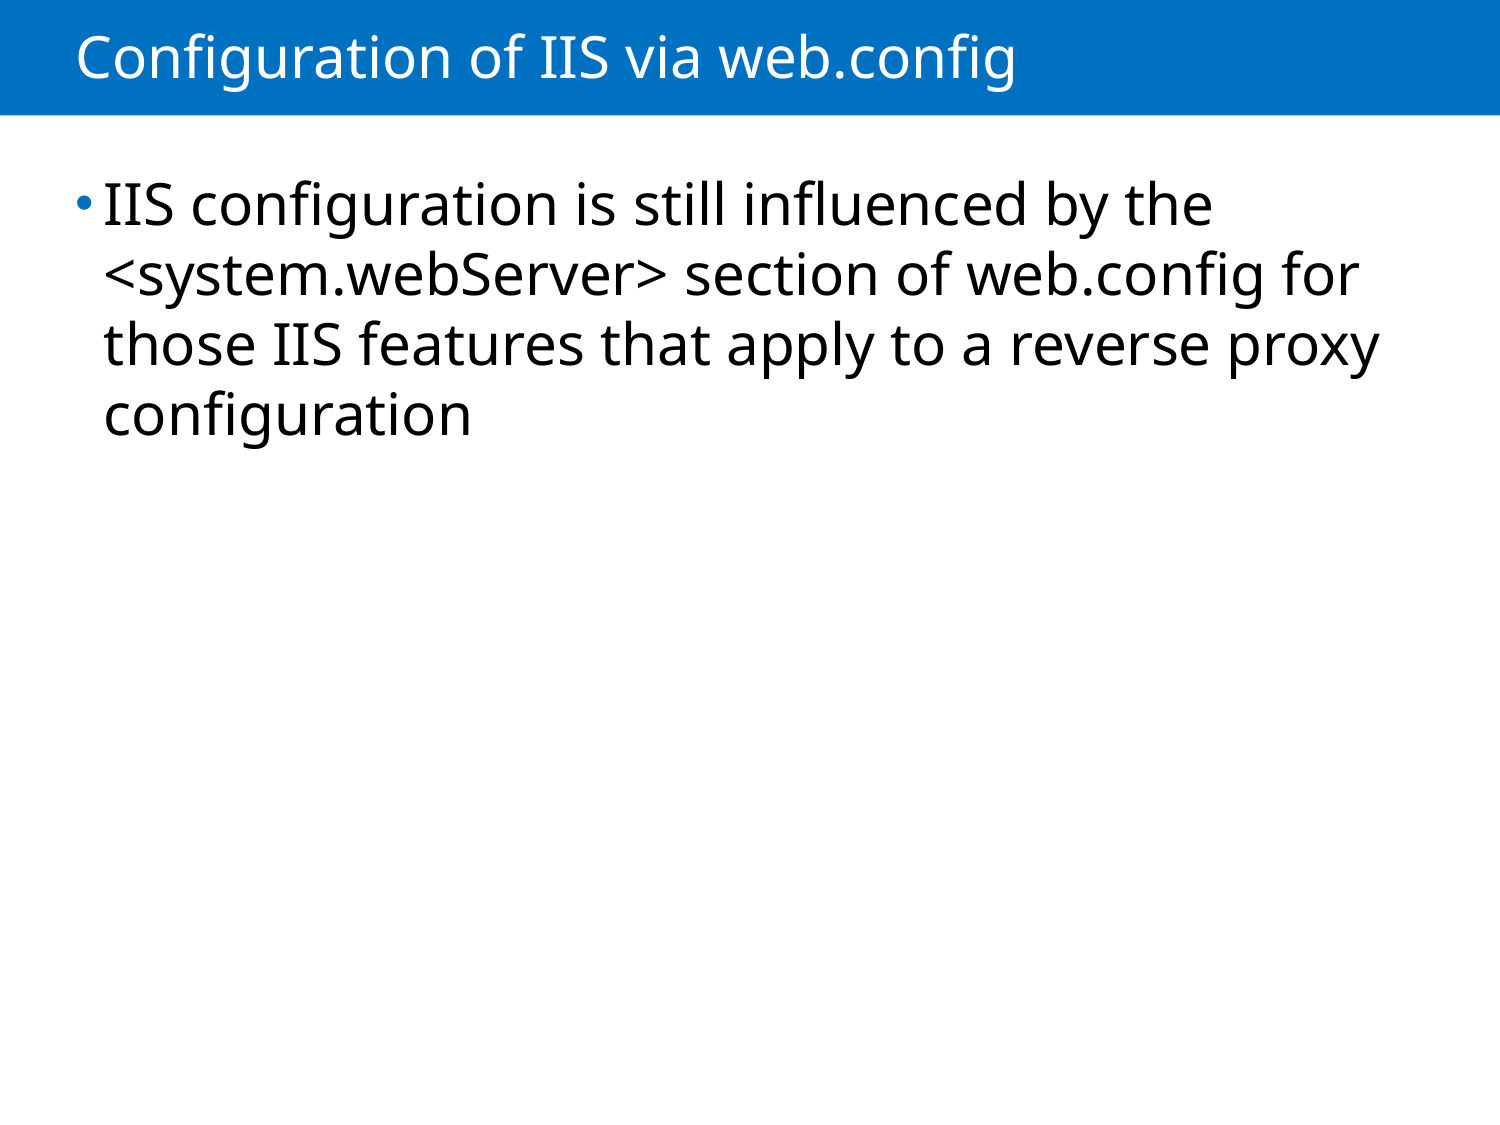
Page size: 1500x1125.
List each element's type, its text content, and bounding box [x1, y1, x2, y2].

title Configuration of IIS via web.config [75, 0, 1351, 122]
list IIS configuration is still influenced by the <system.webServer> section of web.config for those IIS features that apply to a reverse proxy configuration [74, 167, 1408, 1013]
